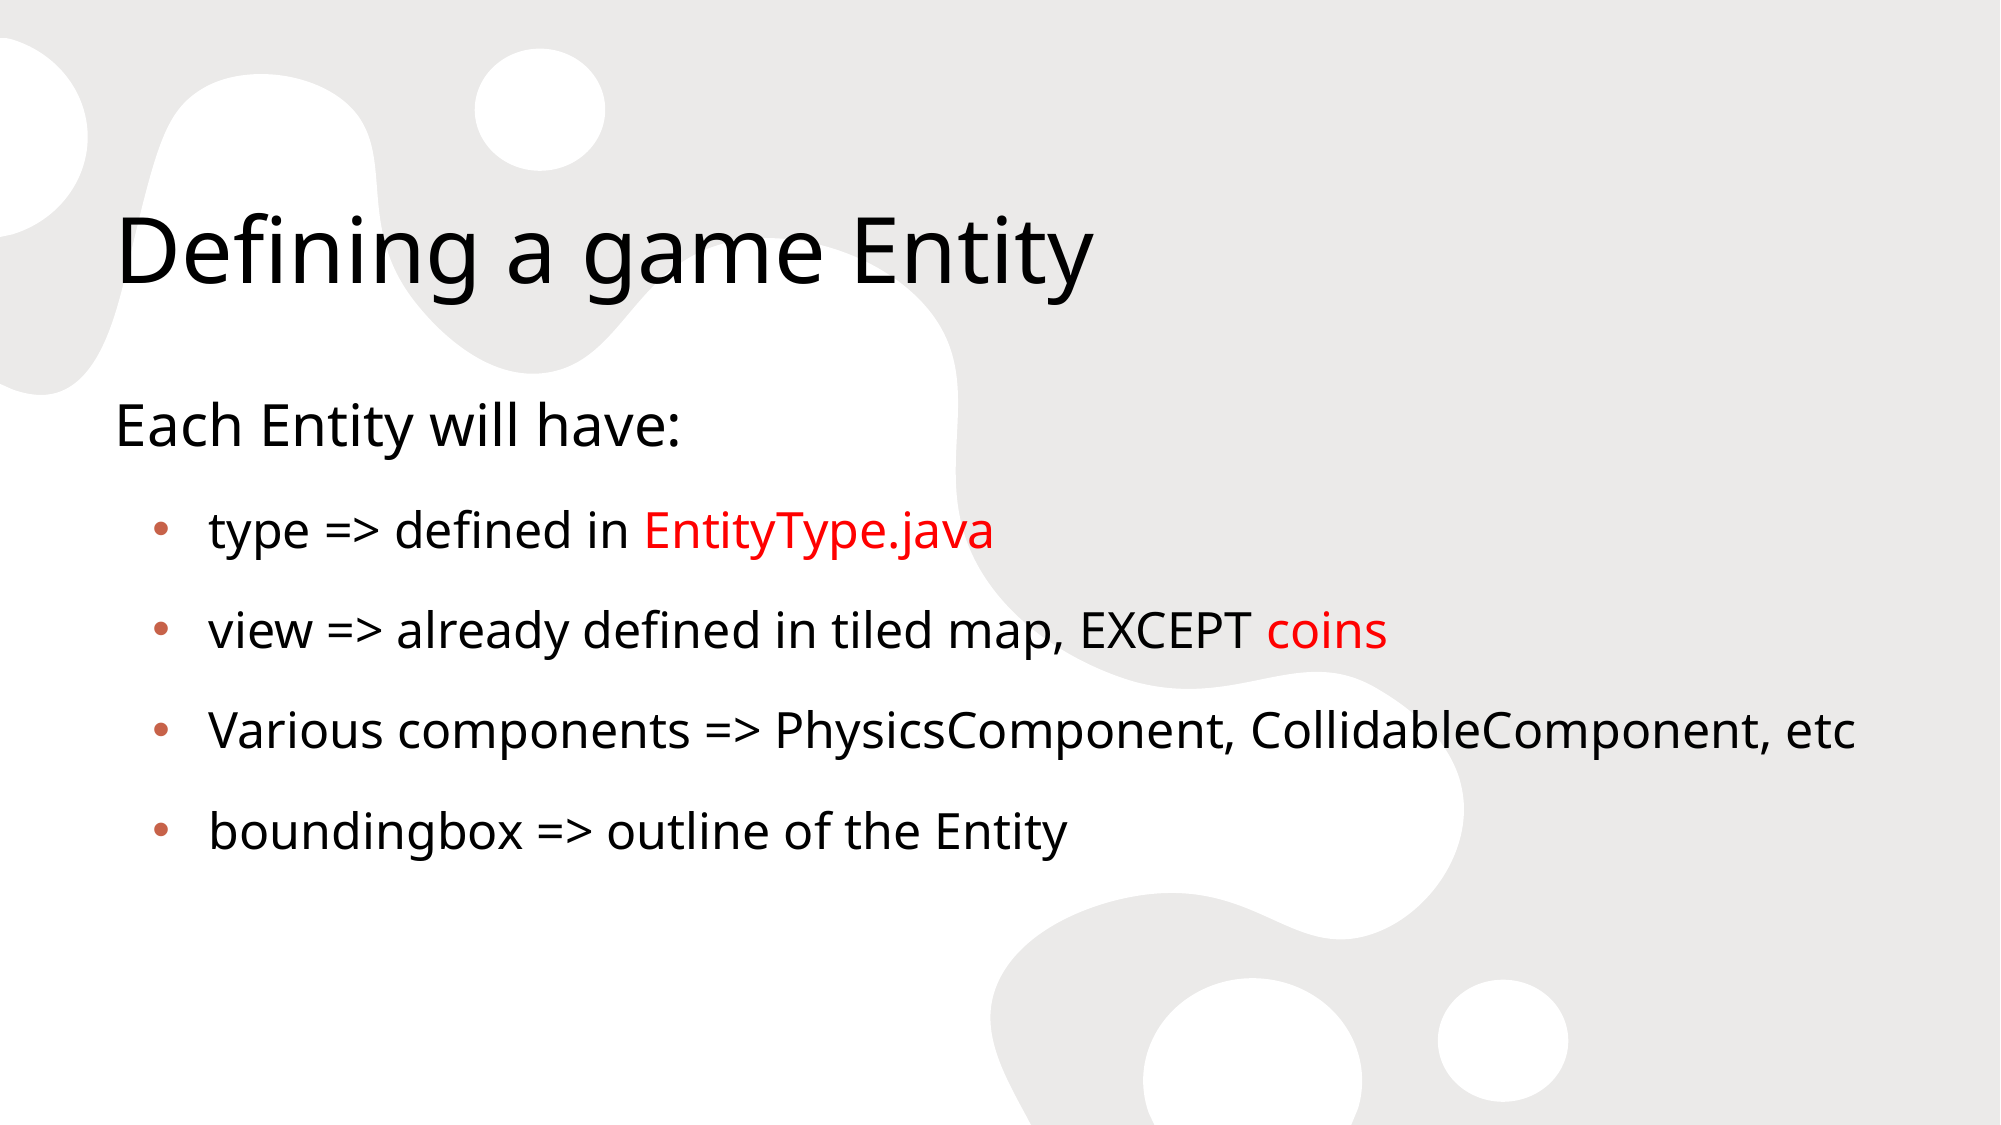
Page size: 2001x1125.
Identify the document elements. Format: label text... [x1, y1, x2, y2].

title Defining a game Entity [99, 91, 1900, 309]
list Each Entity will have: type => defined in EntityType.java view => already defined in tiled map, EXCEPT coins Various components => PhysicsComponent, CollidableComponent, etc boundingbox => outline of the Entity [99, 345, 1900, 1008]
